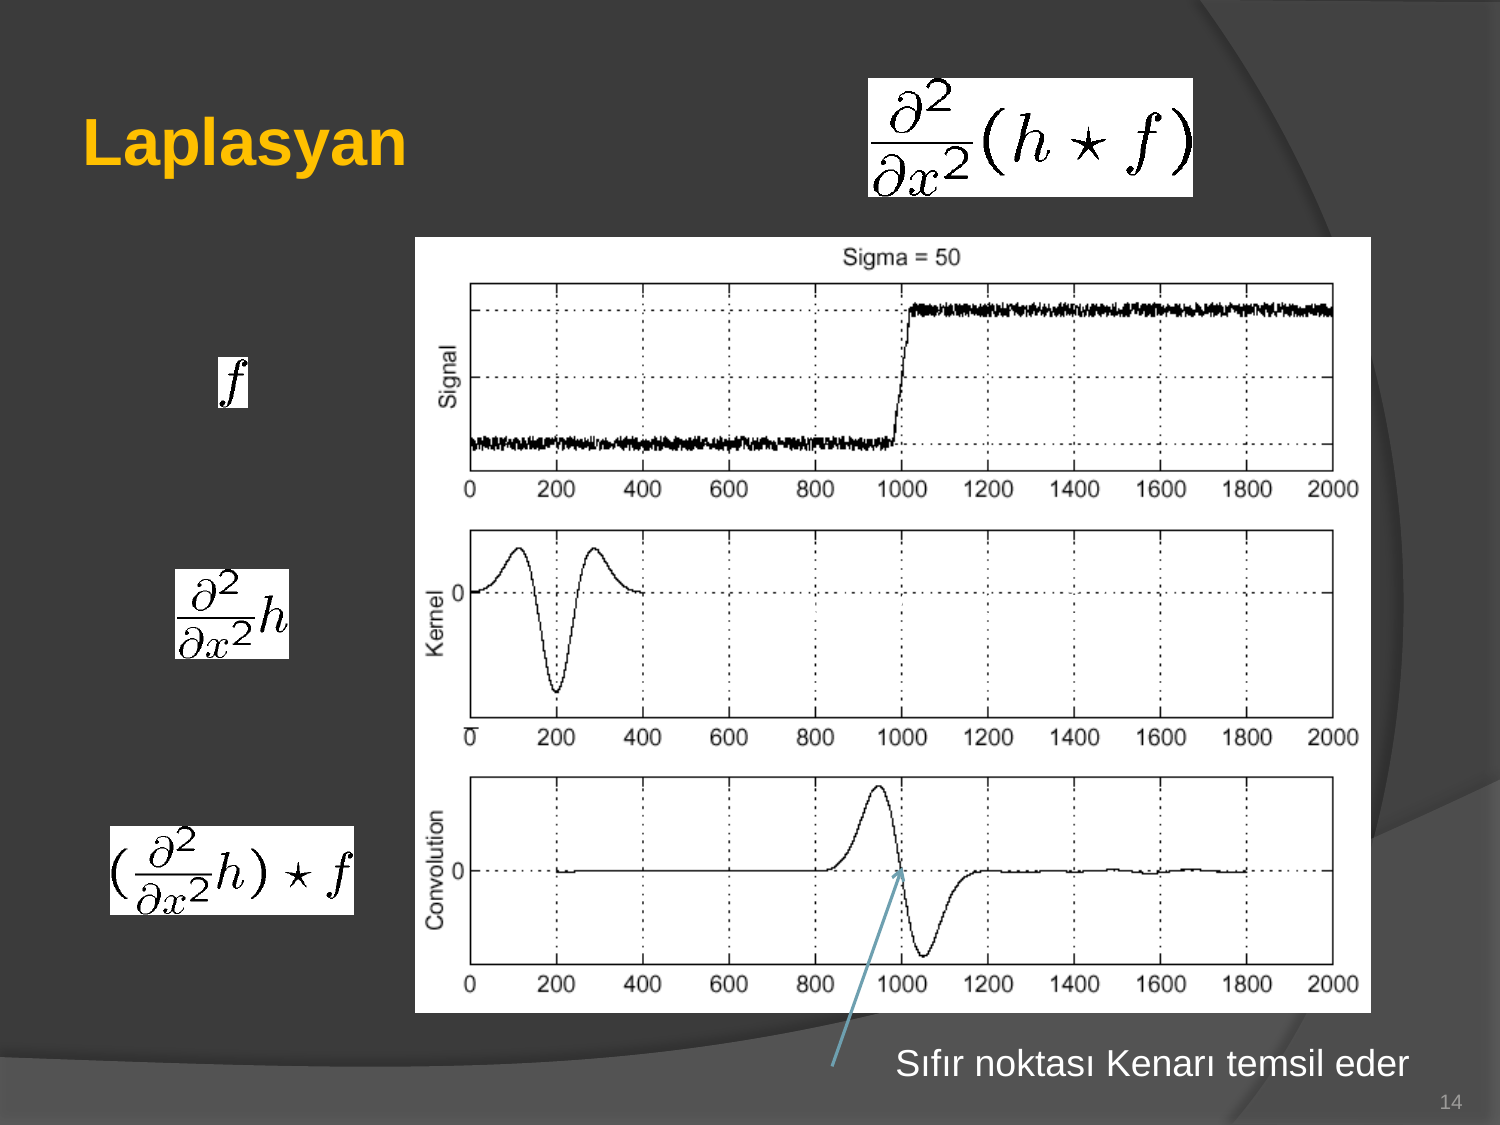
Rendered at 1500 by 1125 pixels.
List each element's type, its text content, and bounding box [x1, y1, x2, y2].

picture [867, 77, 1193, 197]
picture [218, 357, 248, 408]
title Laplasyan [75, 45, 1300, 233]
text_box Sıfır noktası Kenarı temsil eder [880, 1031, 1425, 1091]
picture [175, 569, 289, 659]
picture [110, 825, 355, 915]
slide_number 14 [1337, 1053, 1463, 1114]
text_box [767, 931, 967, 1003]
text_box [415, 237, 1371, 1013]
